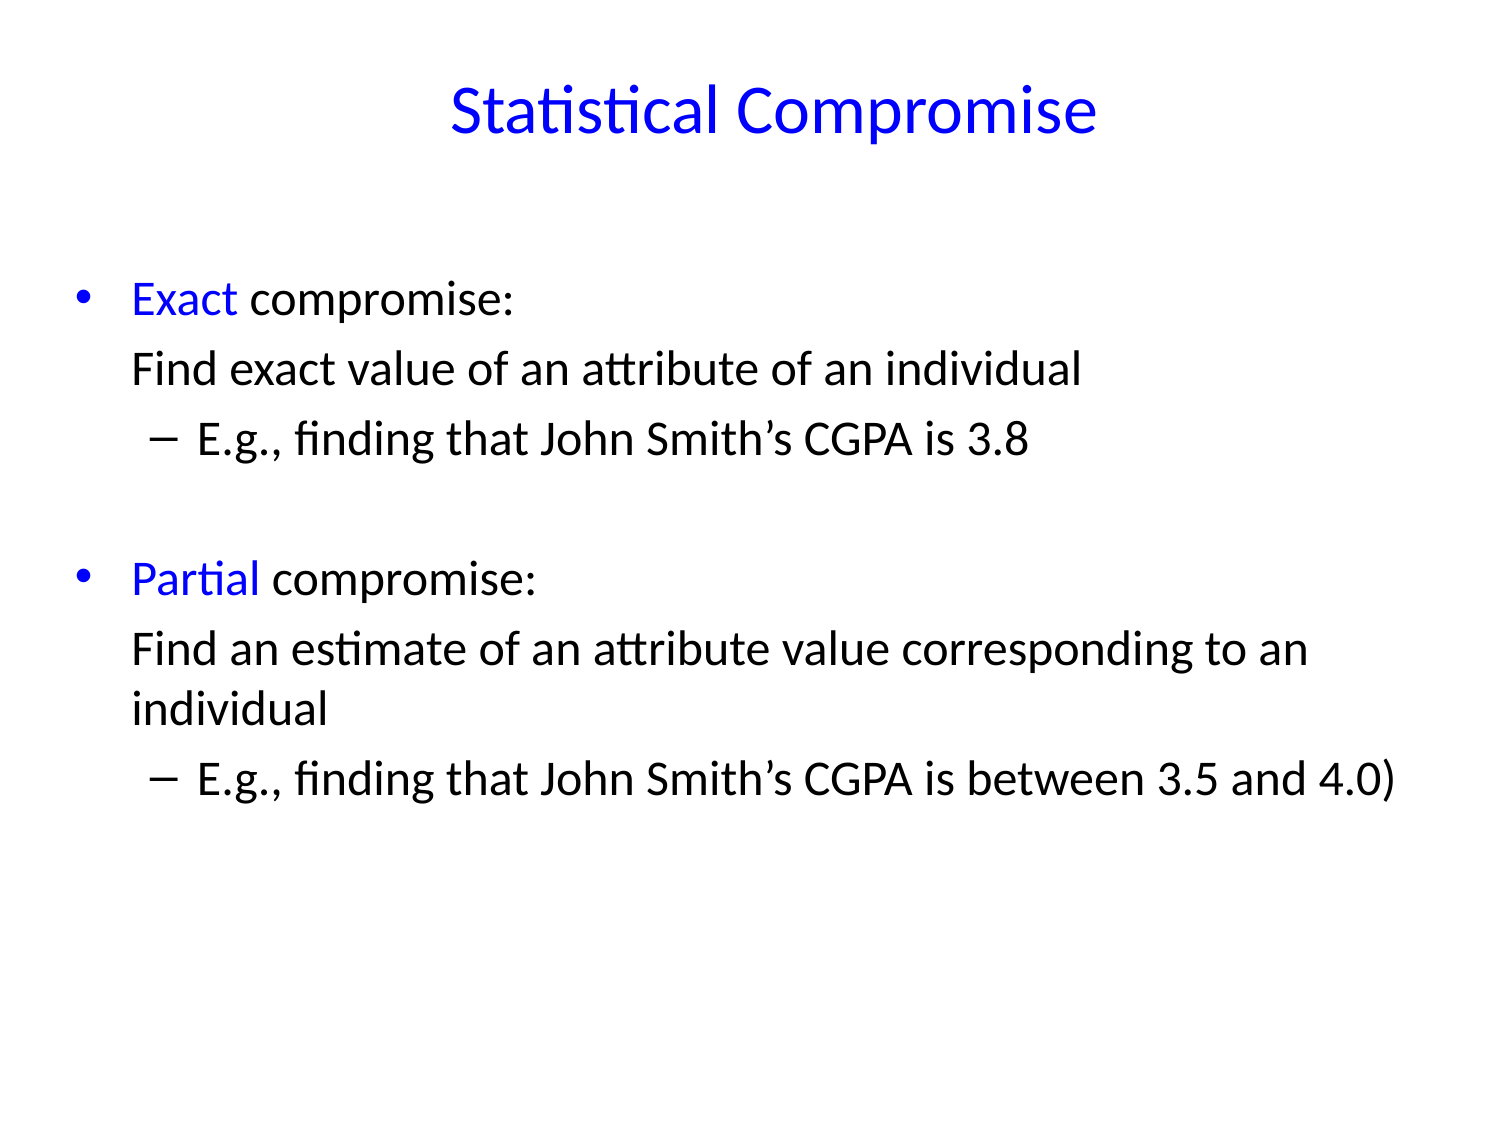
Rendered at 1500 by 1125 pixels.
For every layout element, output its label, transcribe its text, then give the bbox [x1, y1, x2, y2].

title Statistical Compromise [99, 55, 1450, 156]
list Exact compromise: Find exact value of an attribute of an individual E.g., finding that John Smith’s CGPA is 3.8 Partial compromise: Find an estimate of an attribute value corresponding to an individual E.g., finding that John Smith’s CGPA is between 3.5 and 4.0) [59, 258, 1435, 894]
